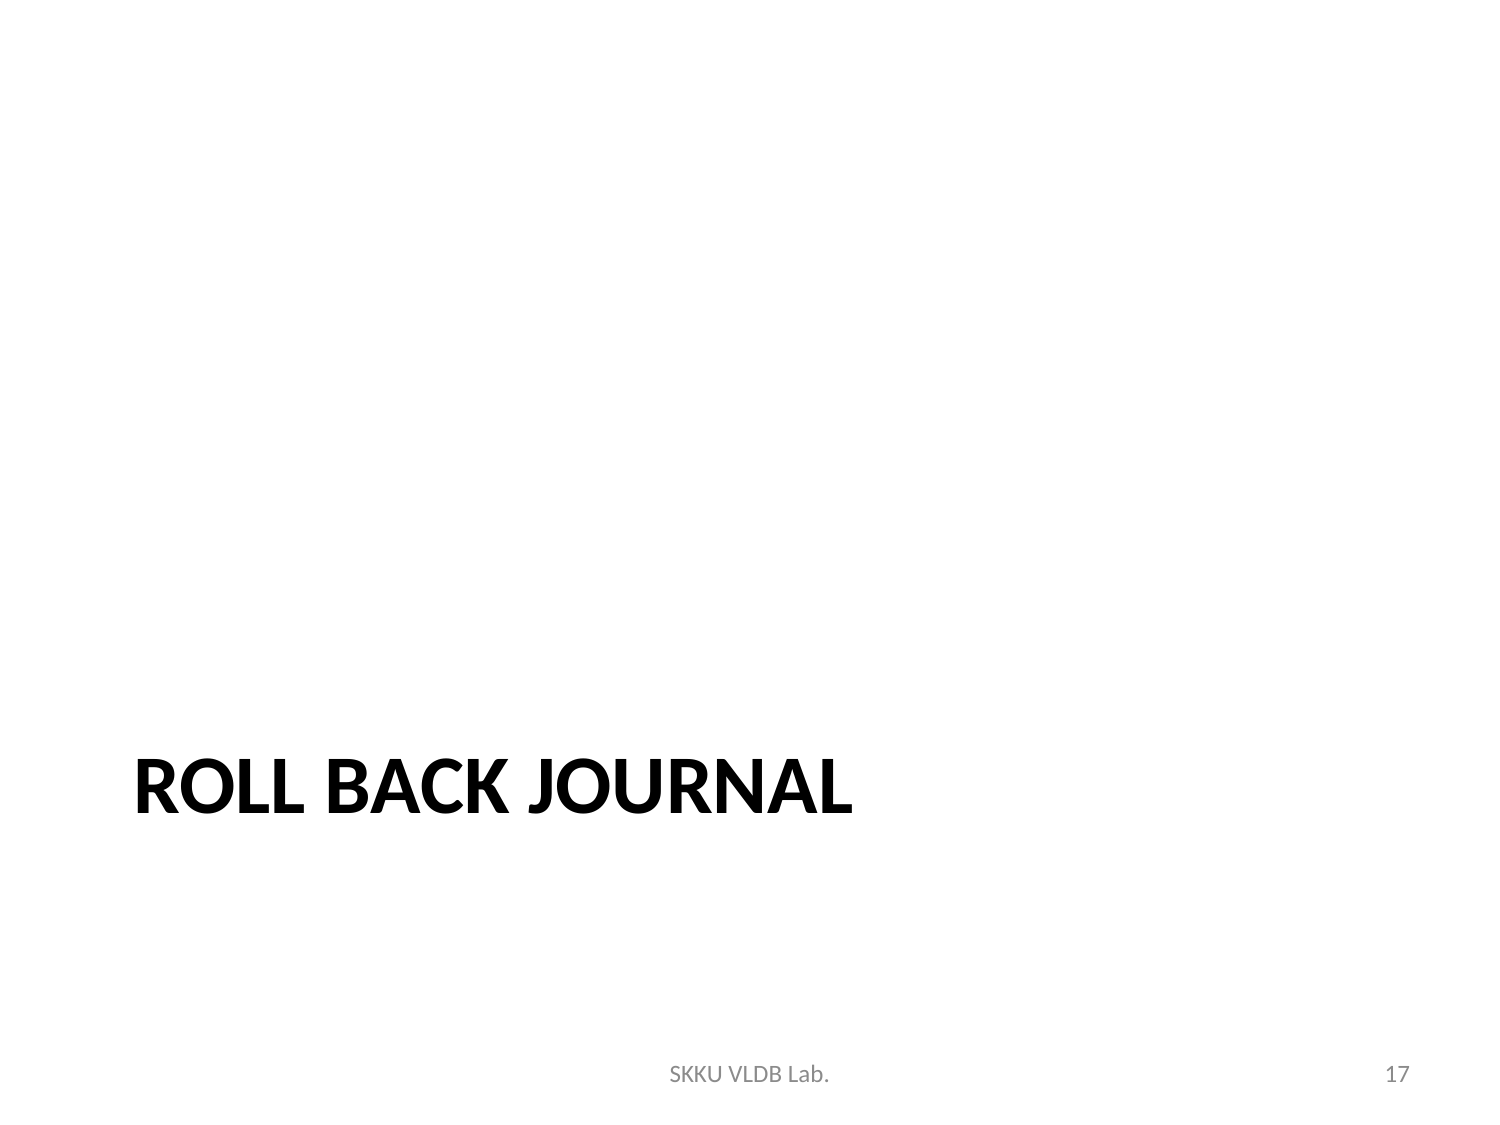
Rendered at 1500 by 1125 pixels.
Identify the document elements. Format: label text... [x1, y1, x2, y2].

slide_number 17 [1074, 1042, 1425, 1103]
footer SKKU VLDB Lab. [512, 1042, 988, 1103]
title Roll back journal [118, 722, 1394, 947]
